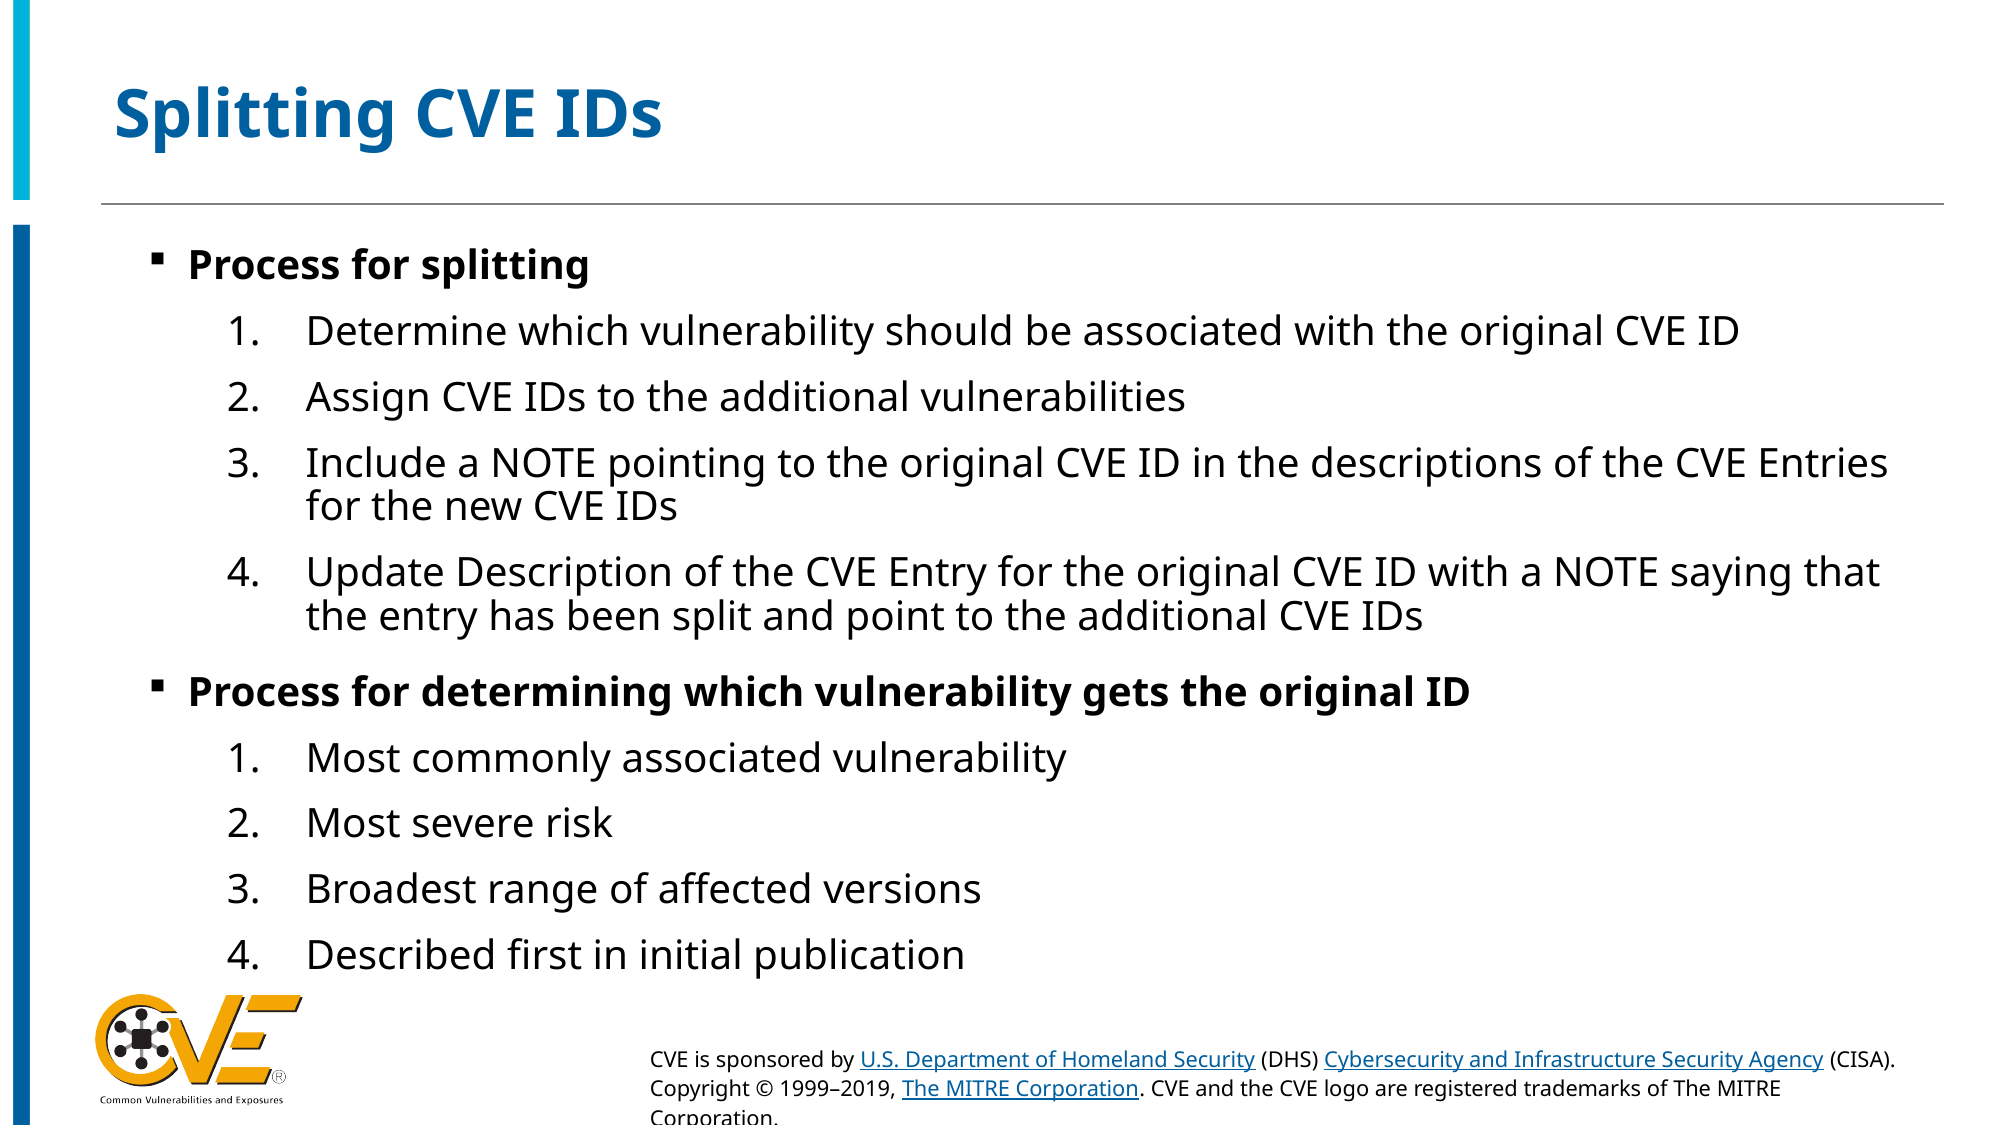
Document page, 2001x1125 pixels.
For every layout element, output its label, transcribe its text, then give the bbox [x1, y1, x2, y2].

title Splitting CVE IDs [99, 46, 1630, 190]
list Process for splitting Determine which vulnerability should be associated with the original CVE ID Assign CVE IDs to the additional vulnerabilities Include a NOTE pointing to the original CVE ID in the descriptions of the CVE Entries for the new CVE IDs Update Description of the CVE Entry for the original CVE ID with a NOTE saying that the entry has been split and point to the additional CVE IDs Process for determining which vulnerability gets the original ID Most commonly associated vulnerability Most severe risk Broadest range of affected versions Described first in initial publication [133, 237, 1934, 991]
picture [95, 994, 303, 1106]
